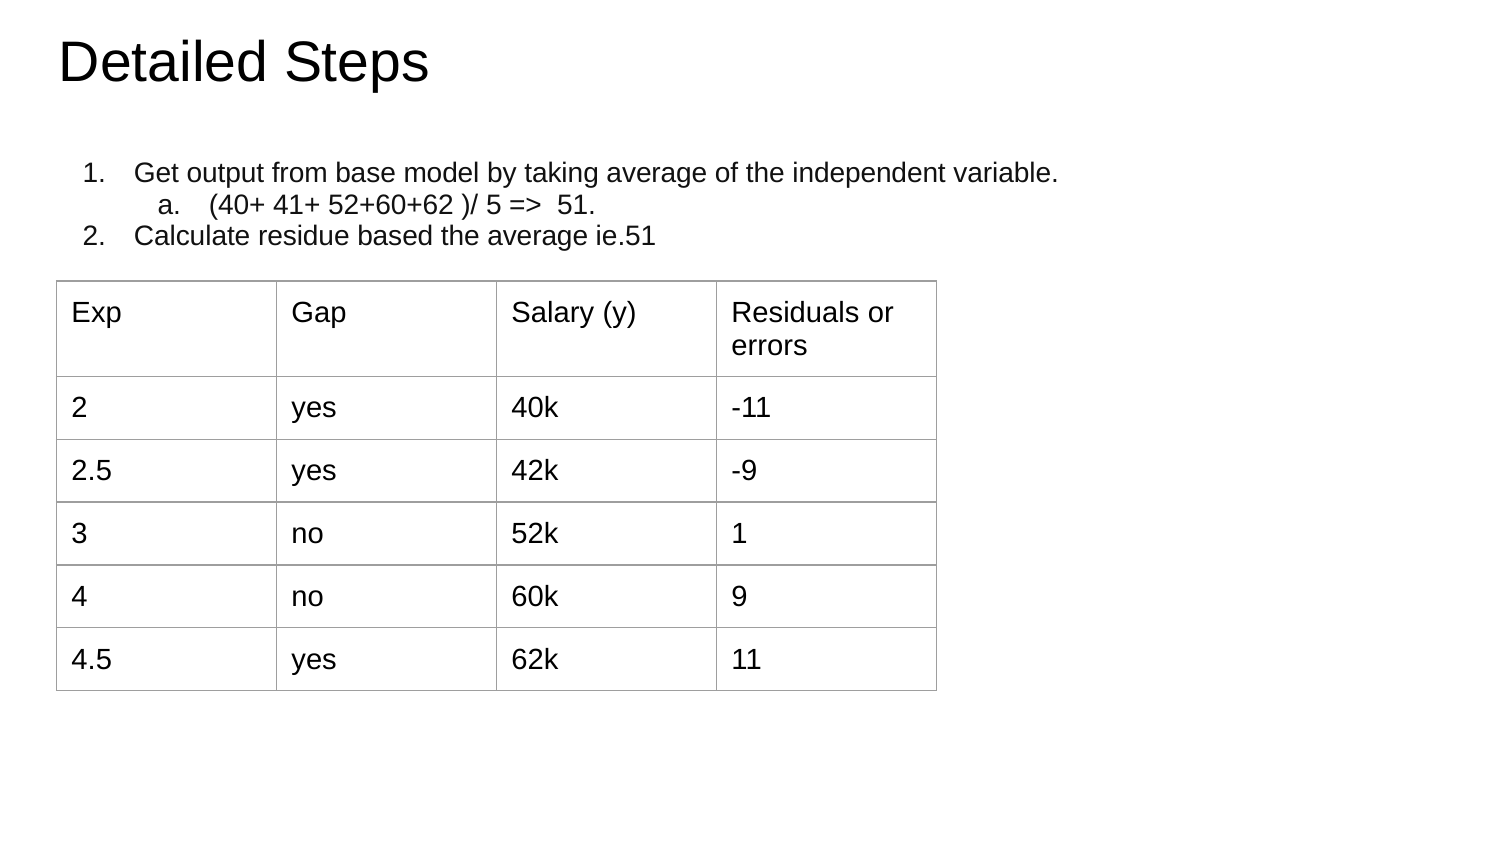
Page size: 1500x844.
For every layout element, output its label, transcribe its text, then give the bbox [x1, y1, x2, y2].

table_cell no [277, 503, 496, 564]
table_cell 4 [57, 566, 276, 627]
table_header Residuals or errors [717, 282, 936, 376]
table_cell 2 [57, 377, 276, 439]
table_cell 1 [717, 503, 936, 564]
table_cell 60k [497, 566, 716, 627]
table_cell -9 [717, 440, 936, 501]
table_cell yes [277, 377, 496, 439]
table_cell 42k [497, 440, 716, 501]
table_cell 4.5 [57, 628, 276, 690]
title Detailed Steps [44, 14, 1442, 92]
table_cell 52k [497, 503, 716, 564]
table_header Exp [57, 282, 276, 376]
list Get output from base model by taking average of the independent variable. (40+ 41+ 52+60+62 )/ 5 => 51. Calculate residue based the average ie.51 [44, 92, 1500, 844]
table_cell no [277, 566, 496, 627]
table_header Gap [277, 282, 496, 376]
table_cell 2.5 [57, 440, 276, 501]
table_cell yes [277, 440, 496, 501]
table_cell -11 [717, 377, 936, 439]
table_header Salary (y) [497, 282, 716, 376]
table_cell yes [277, 628, 496, 690]
table_cell 3 [57, 503, 276, 564]
table_cell 62k [497, 628, 716, 690]
table_cell 11 [717, 628, 936, 690]
table_cell 40k [497, 377, 716, 439]
table_cell 9 [717, 566, 936, 627]
